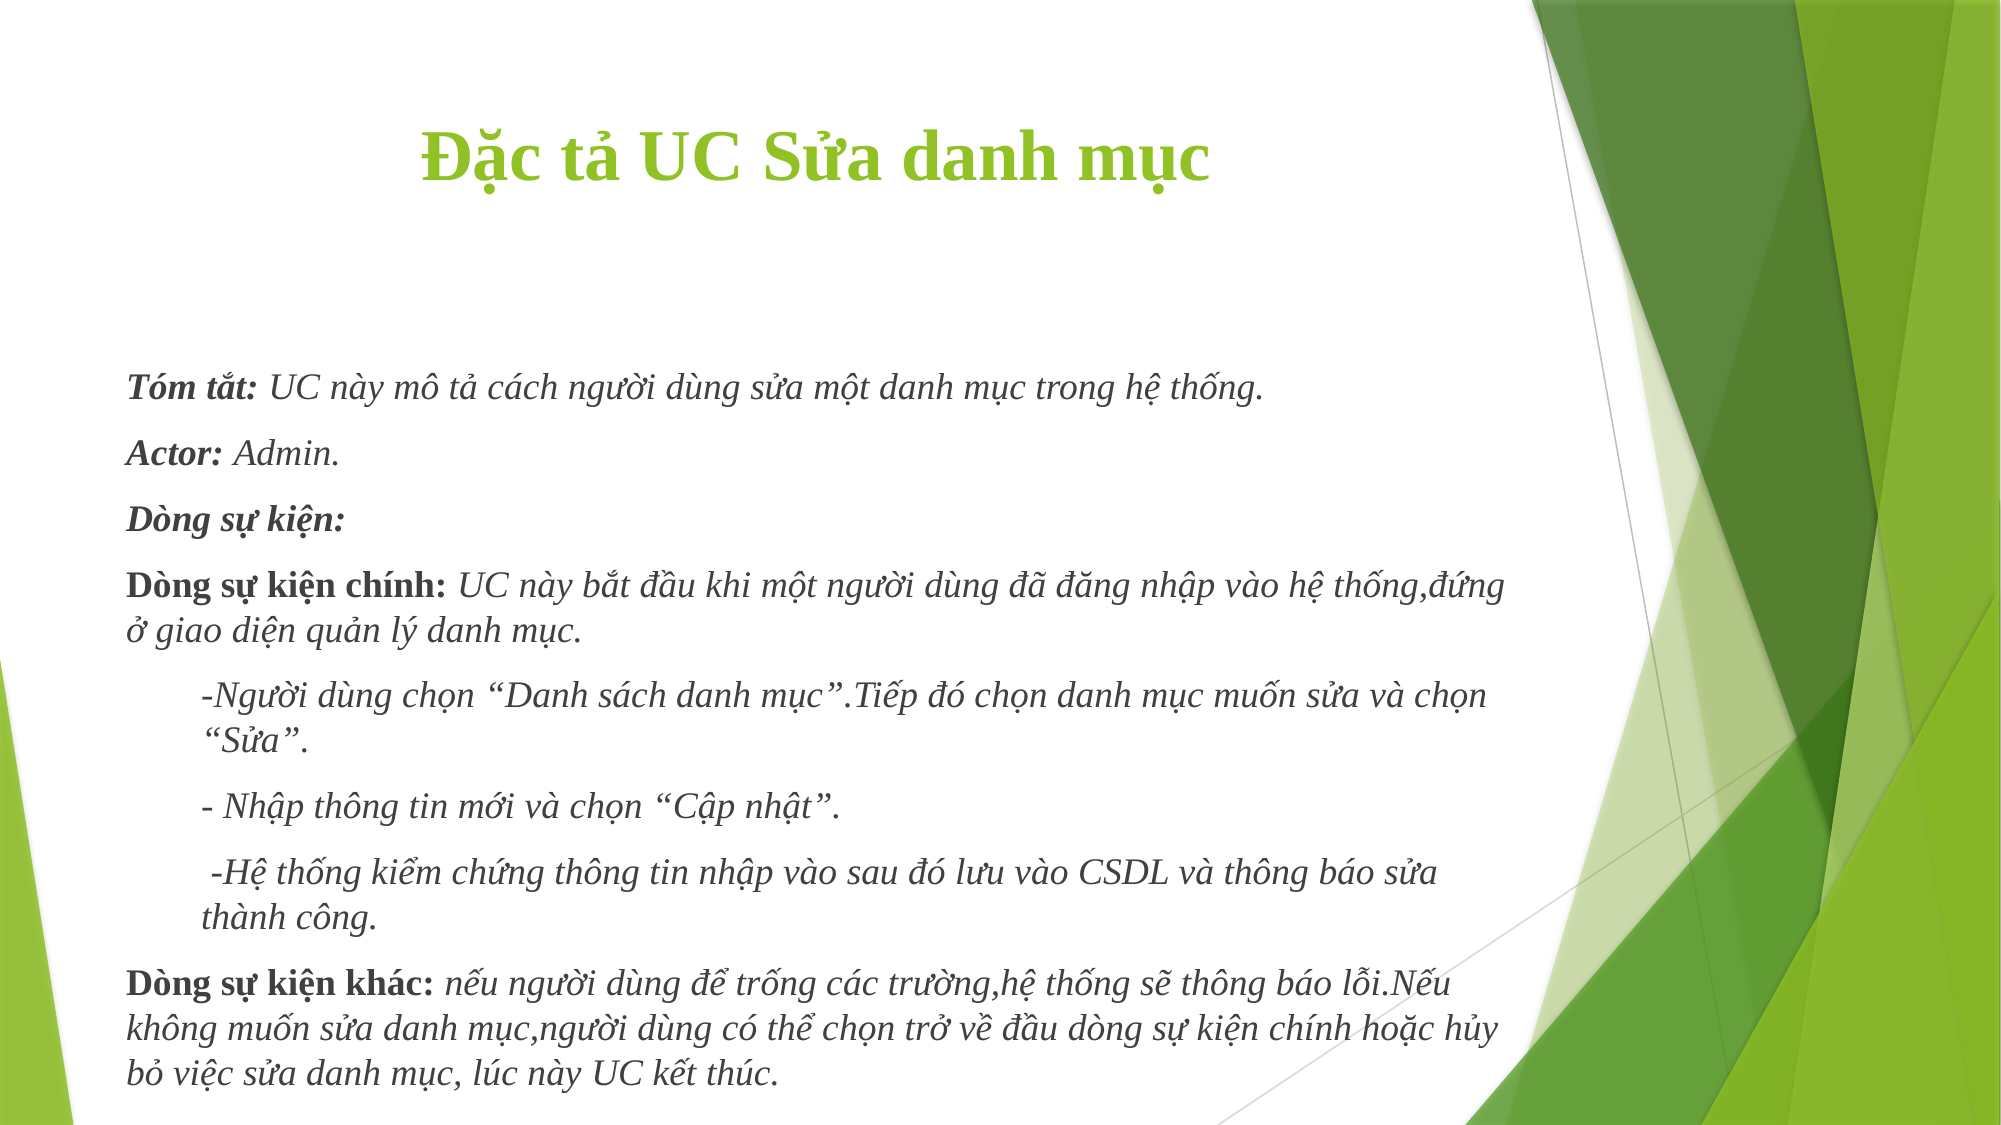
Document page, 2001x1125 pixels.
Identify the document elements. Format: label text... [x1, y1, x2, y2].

list Tóm tắt: UC này mô tả cách người dùng sửa một danh mục trong hệ thống. Actor: Admin. Dòng sự kiện: Dòng sự kiện chính: UC này bắt đầu khi một người dùng đã đăng nhập vào hệ thống,đứng ở giao diện quản lý danh mục. -Người dùng chọn “Danh sách danh mục”.Tiếp đó chọn danh mục muốn sửa và chọn “Sửa”. - Nhập thông tin mới và chọn “Cập nhật”. -Hệ thống kiểm chứng thông tin nhập vào sau đó lưu vào CSDL và thông báo sửa thành công. Dòng sự kiện khác: nếu người dùng để trống các trường,hệ thống sẽ thông báo lỗi.Nếu không muốn sửa danh mục,người dùng có thể chọn trở về đầu dòng sự kiện chính hoặc hủy bỏ việc sửa danh mục, lúc này UC kết thúc. [111, 354, 1522, 992]
title Đặc tả UC Sửa danh mục [111, 99, 1522, 317]
